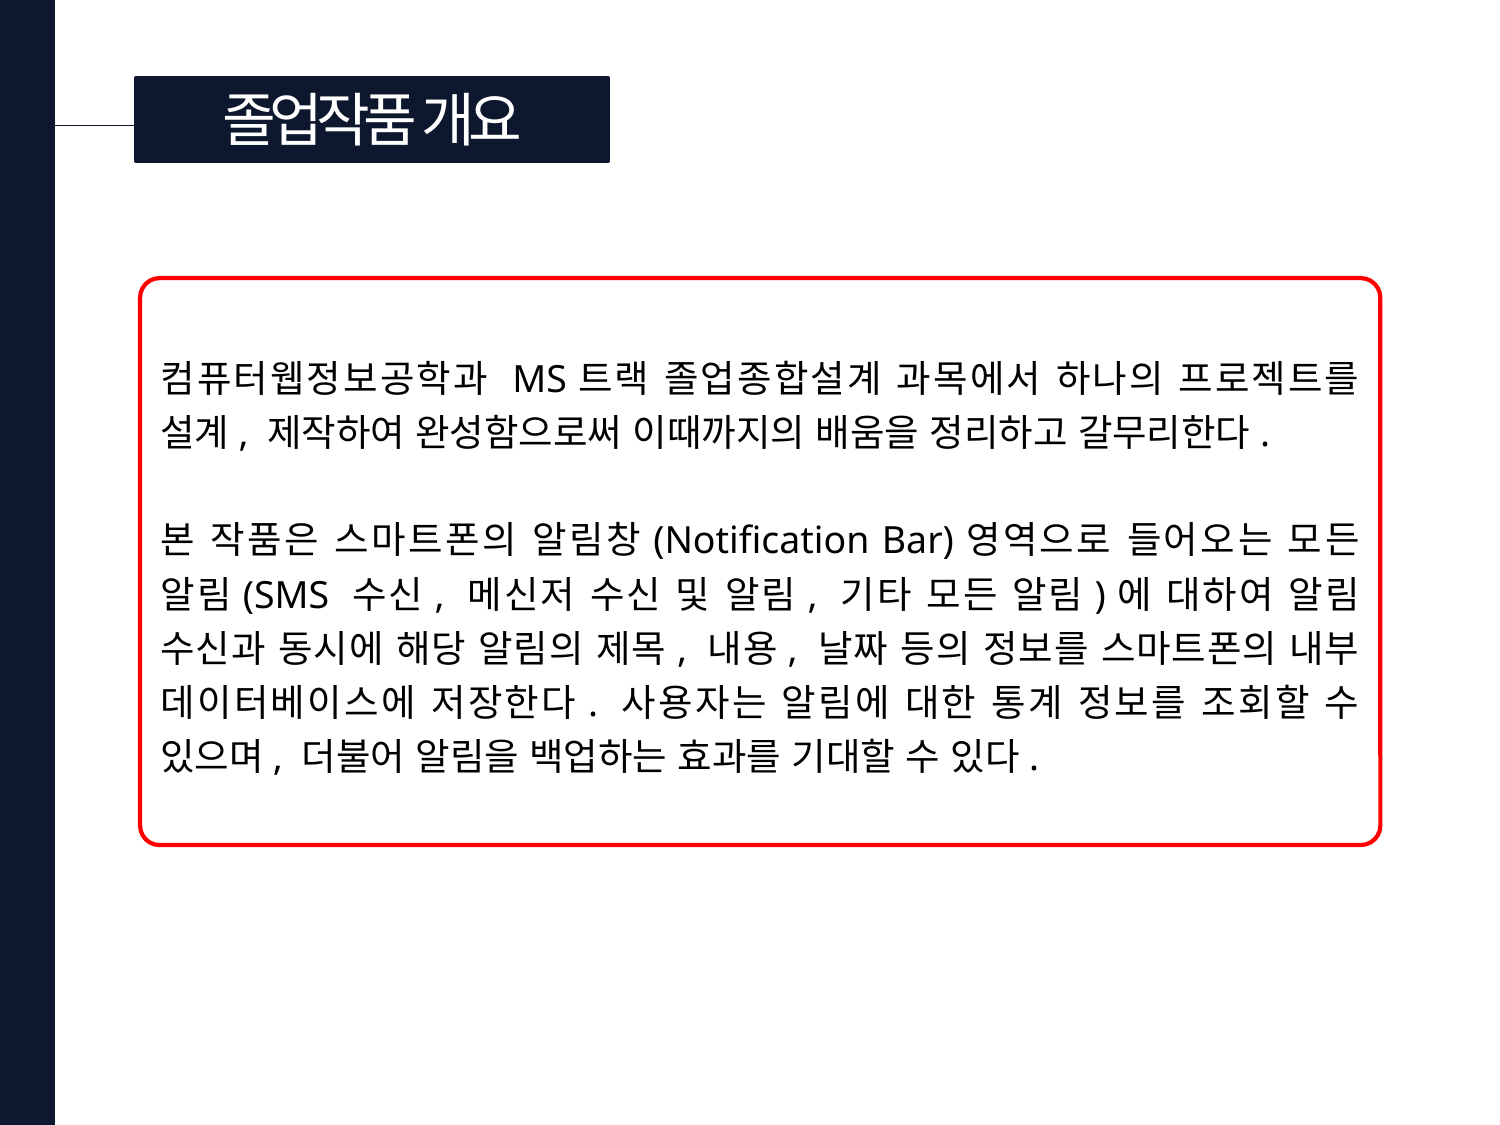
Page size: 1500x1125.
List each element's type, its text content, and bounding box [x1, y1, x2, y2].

text_box [0, 0, 55, 1125]
text_box 컴퓨터웹정보공학과 MS트랙 졸업종합설계 과목에서 하나의 프로젝트를 설계, 제작하여 완성함으로써 이때까지의 배움을 정리하고 갈무리한다. 본 작품은 스마트폰의 알림창(Notification Bar)영역으로 들어오는 모든 알림(SMS 수신, 메신저 수신 및 알림, 기타 모든 알림)에 대하여 알림 수신과 동시에 해당 알림의 제목, 내용, 날짜 등의 정보를 스마트폰의 내부 데이터베이스에 저장한다. 사용자는 알림에 대한 통계 정보를 조회할 수 있으며, 더불어 알림을 백업하는 효과를 기대할 수 있다. [137, 275, 1383, 848]
text_box [145, 218, 1449, 1025]
text_box 졸업작품 개요 [118, 76, 626, 161]
